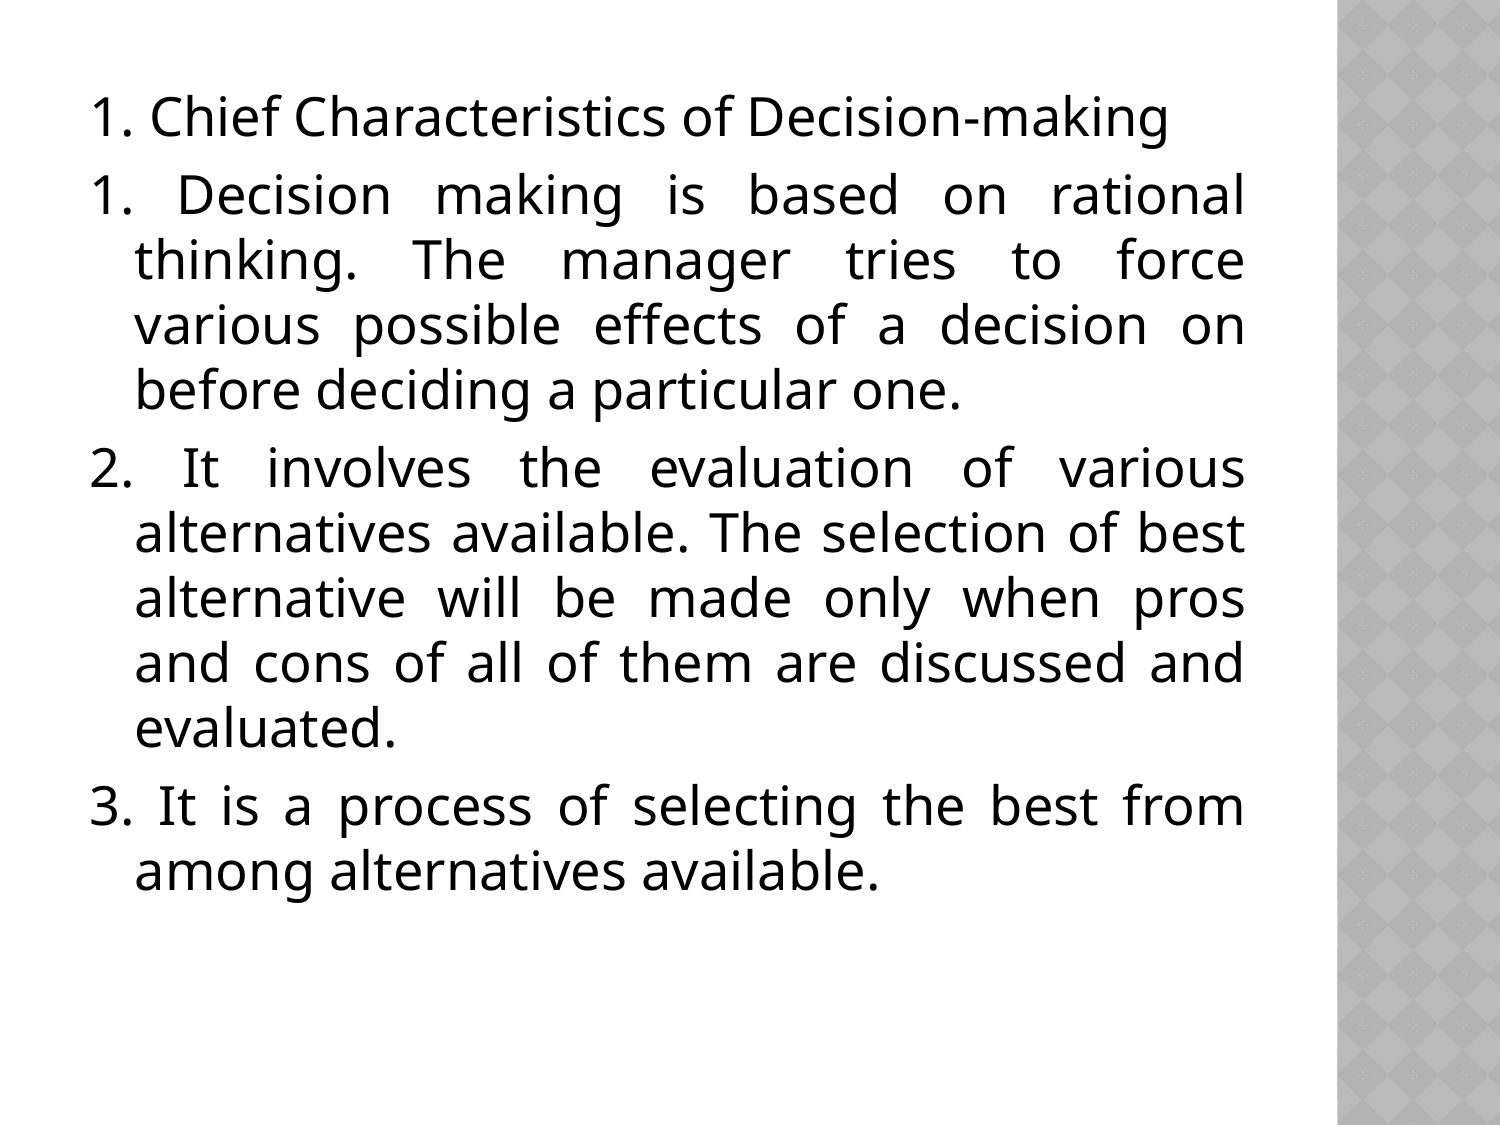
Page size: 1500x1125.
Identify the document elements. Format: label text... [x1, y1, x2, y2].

list 1. Chief Characteristics of Decision-making 1. Decision making is based on rational thinking. The manager tries to force various possible effects of a decision on before deciding a particular one. 2. It involves the evaluation of various alternatives available. The selection of best alternative will be made only when pros and cons of all of them are discussed and evaluated. 3. It is a process of selecting the best from among alternatives available. [75, 75, 1263, 1059]
